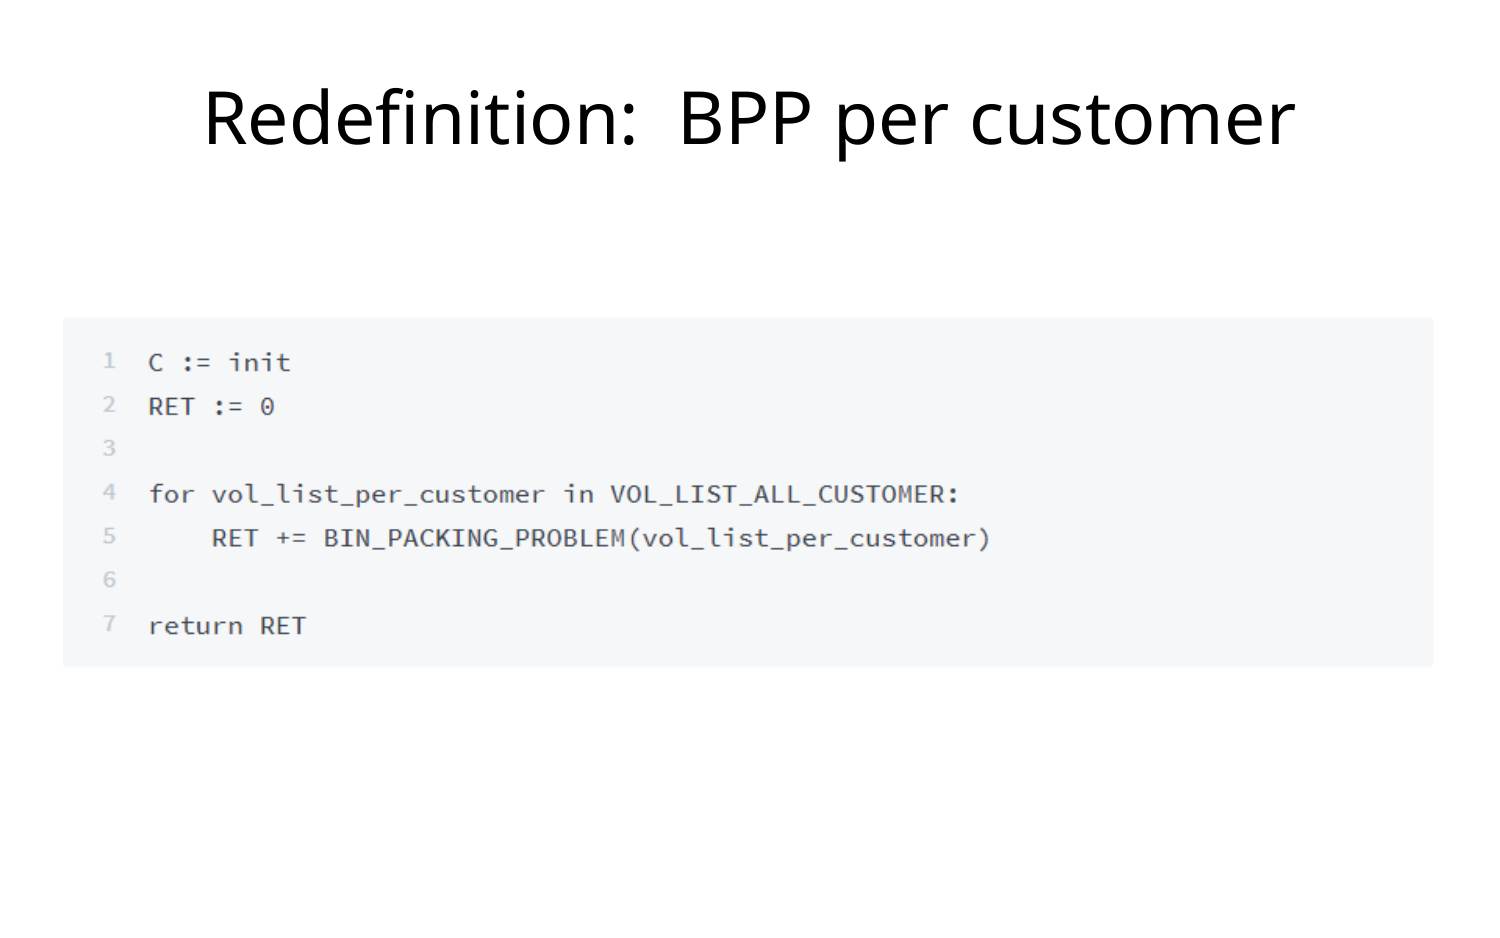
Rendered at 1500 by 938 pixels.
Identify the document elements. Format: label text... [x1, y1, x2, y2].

picture [63, 314, 1437, 672]
title Redefinition: BPP per customer [75, 37, 1425, 194]
